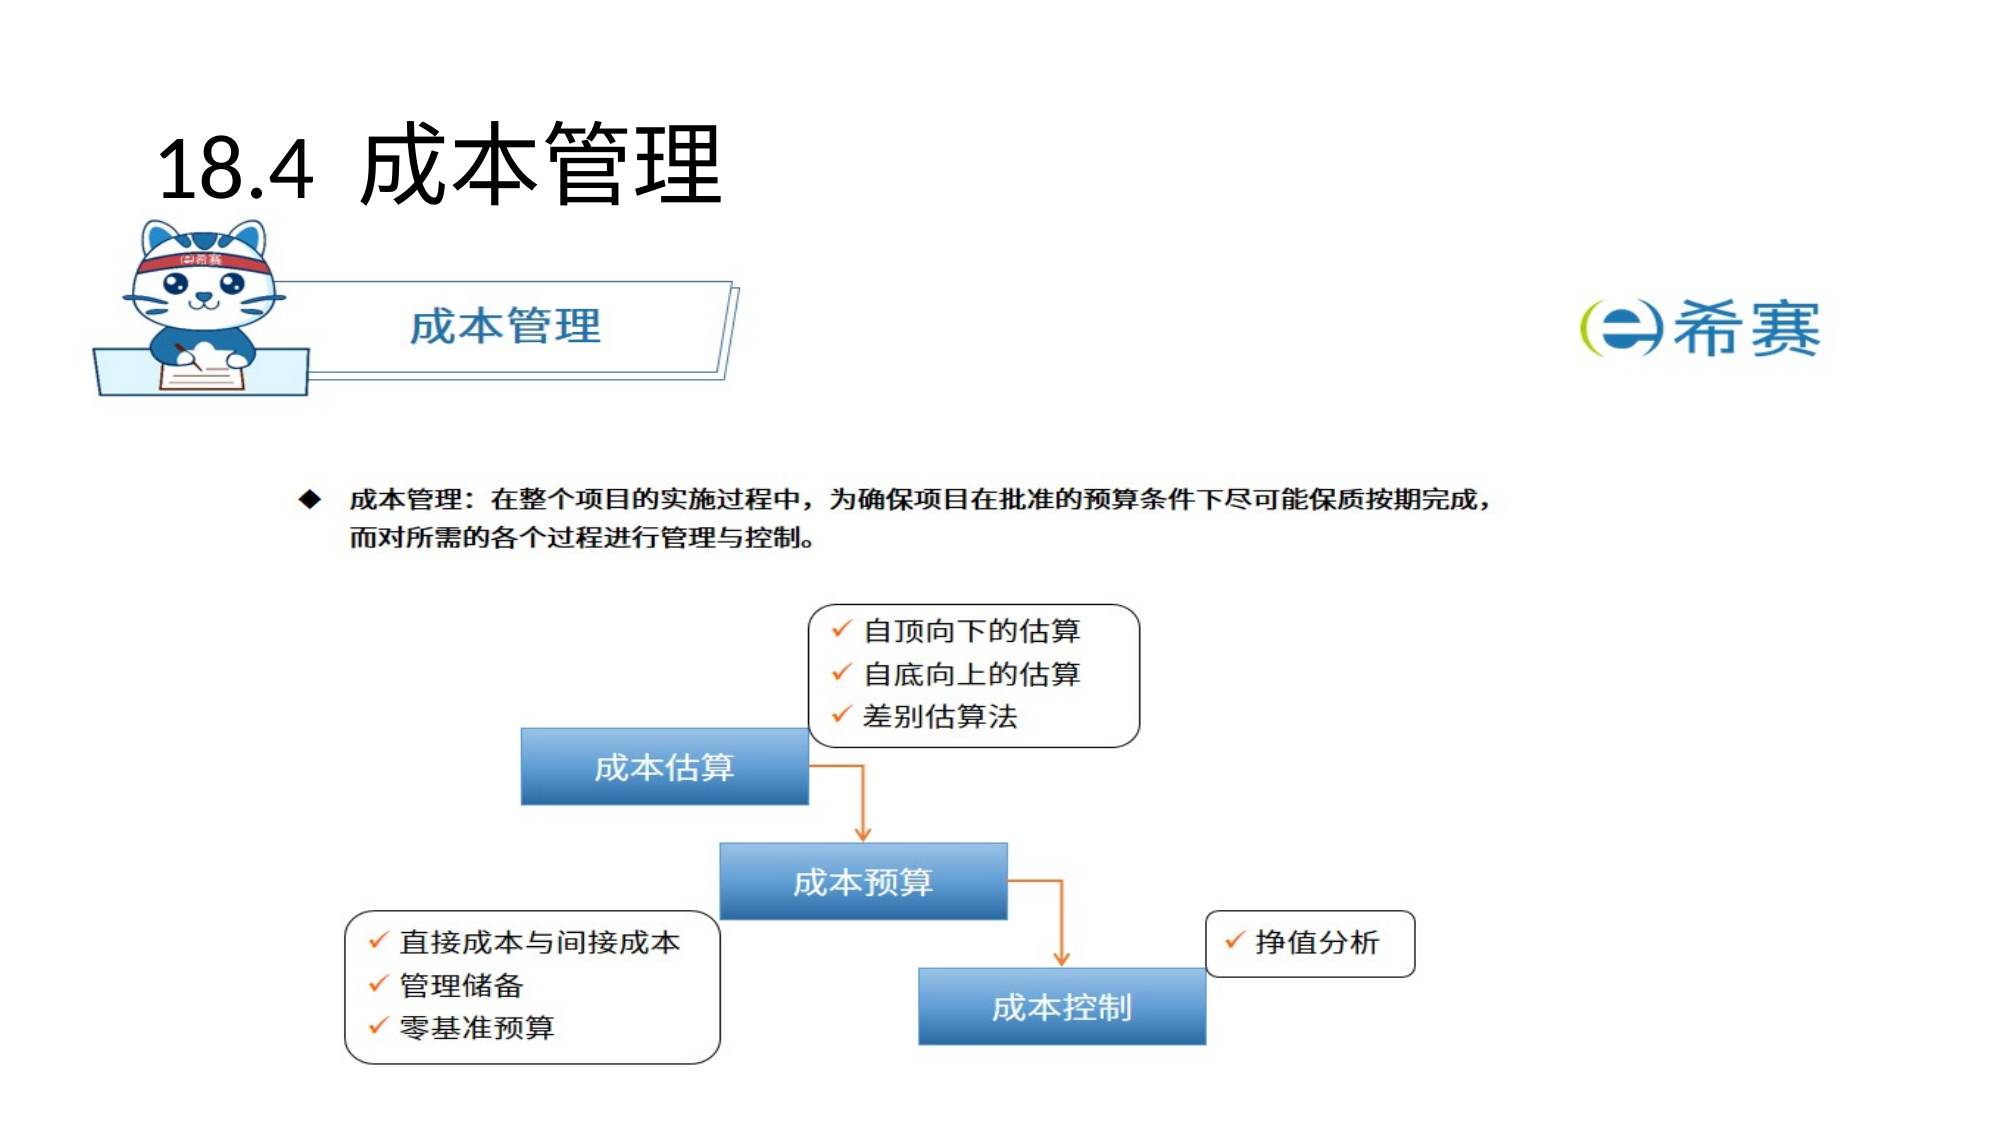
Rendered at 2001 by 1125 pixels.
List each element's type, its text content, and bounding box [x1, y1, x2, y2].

picture [0, 207, 1884, 1125]
title 18.4 成本管理 [137, 59, 1863, 207]
